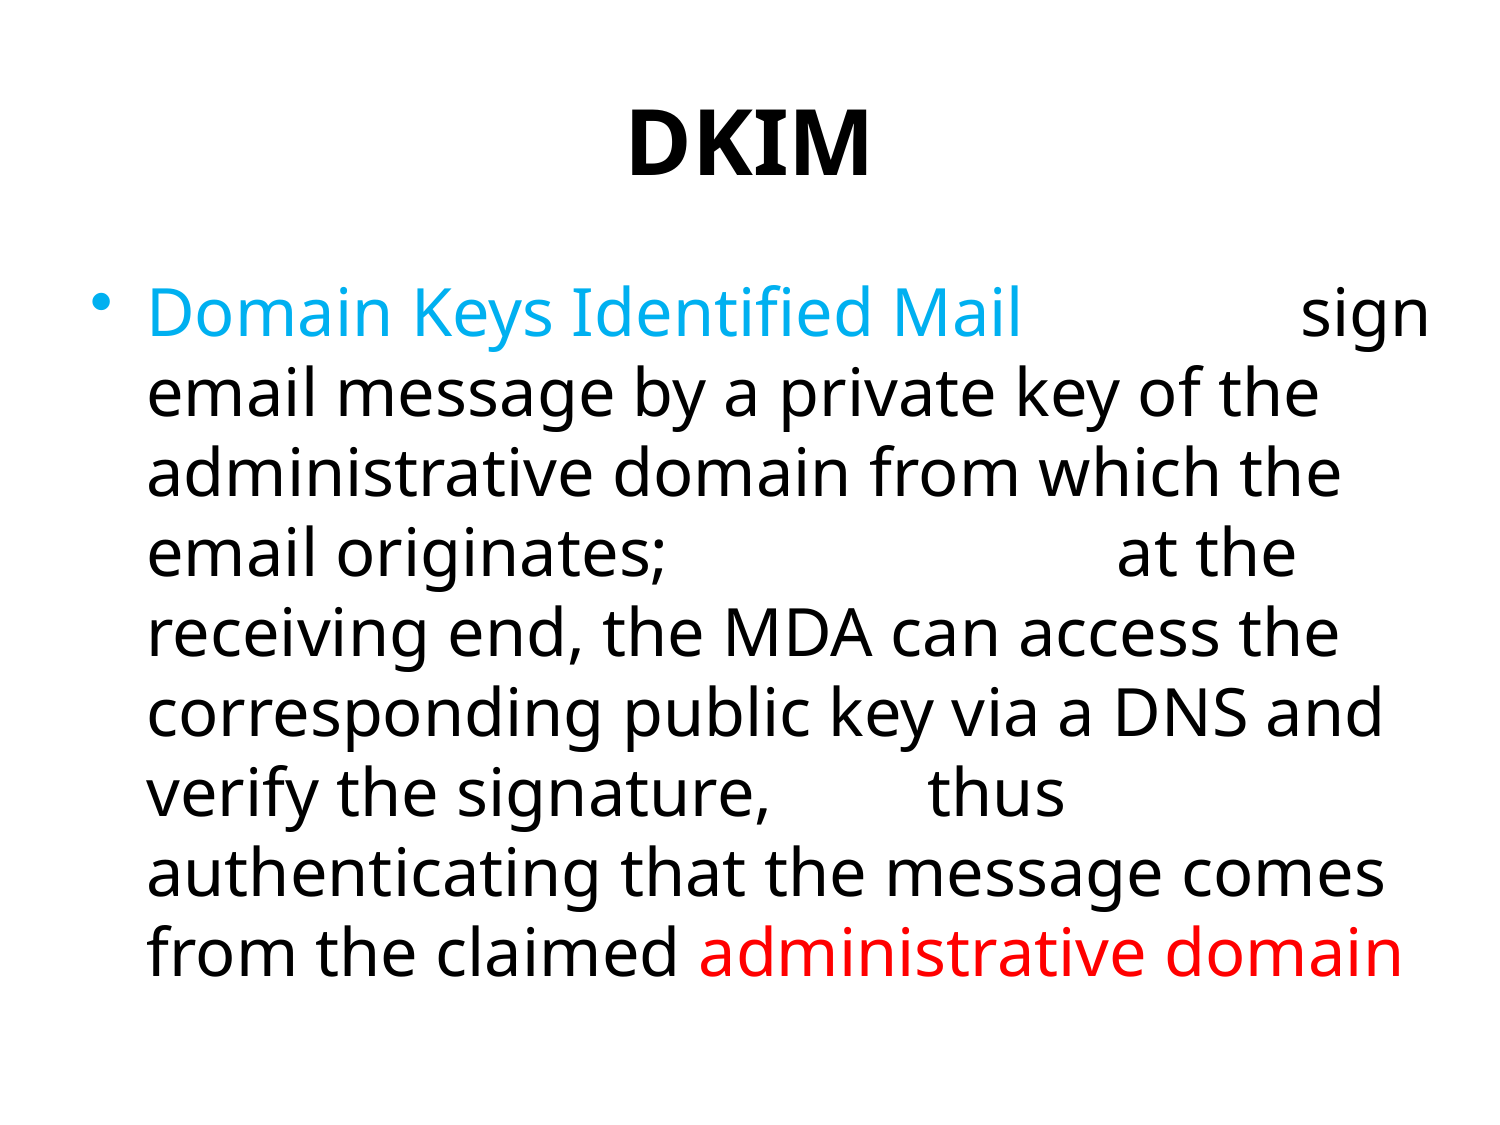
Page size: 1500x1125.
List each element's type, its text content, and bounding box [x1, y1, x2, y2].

title DKIM [0, 45, 1500, 233]
list Domain Keys Identified Mail sign email message by a private key of the administrative domain from which the email originates; at the receiving end, the MDA can access the corresponding public key via a DNS and verify the signature, thus authenticating that the message comes from the claimed administrative domain [75, 262, 1500, 1125]
